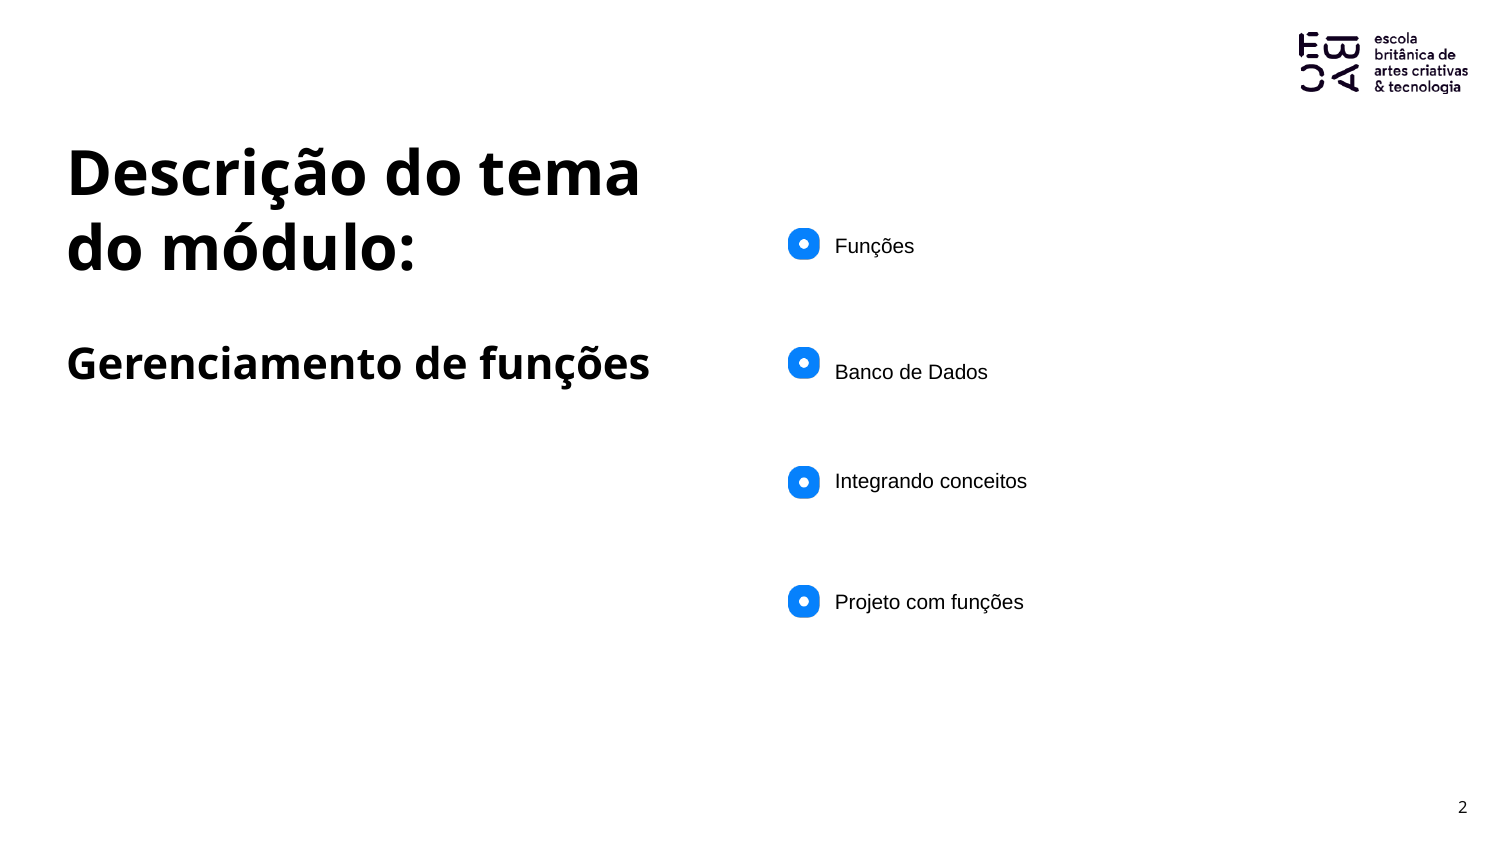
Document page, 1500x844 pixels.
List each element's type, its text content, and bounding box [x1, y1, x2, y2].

picture [788, 585, 821, 618]
text_box Funções [819, 221, 1172, 296]
text_box ‹#› [1371, 789, 1483, 835]
text_box Descrição do tema do módulo: Gerenciamento de funções [51, 125, 705, 396]
picture [788, 228, 821, 261]
text_box Banco de Dados [819, 347, 1172, 459]
picture [788, 347, 821, 380]
picture [788, 466, 821, 499]
text_box Projeto com funções [819, 581, 1172, 672]
picture [1298, 32, 1468, 94]
text_box Integrando conceitos [819, 459, 1300, 550]
